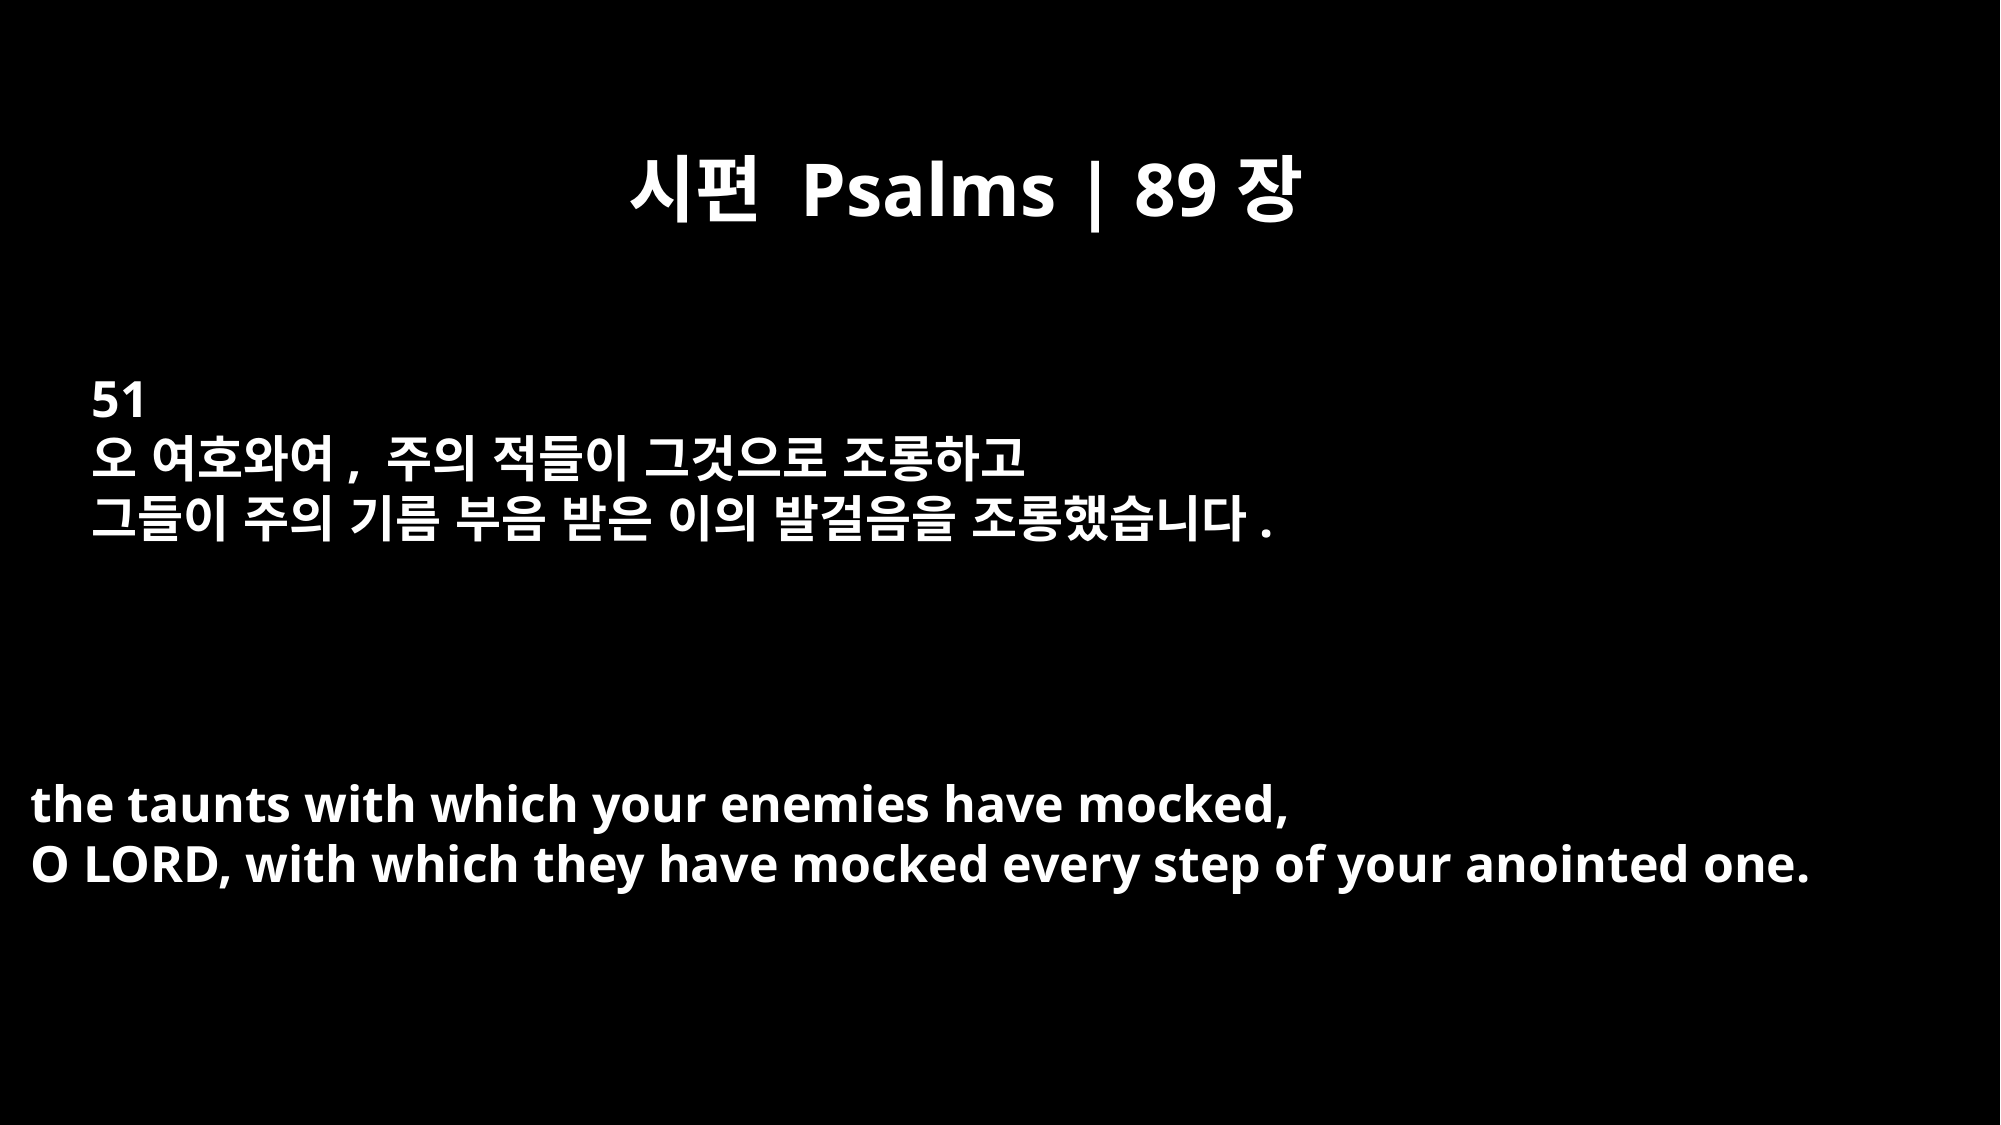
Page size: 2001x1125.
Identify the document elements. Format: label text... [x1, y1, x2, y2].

text_box the taunts with which your enemies have mocked, O LORD, with which they have mocked every step of your anointed one. [16, 764, 1826, 900]
text_box 51 오 여호와여, 주의 적들이 그것으로 조롱하고 그들이 주의 기름 부음 받은 이의 발걸음을 조롱했습니다. [76, 359, 1289, 555]
text_box 시편 Psalms | 89장 [613, 136, 1319, 239]
